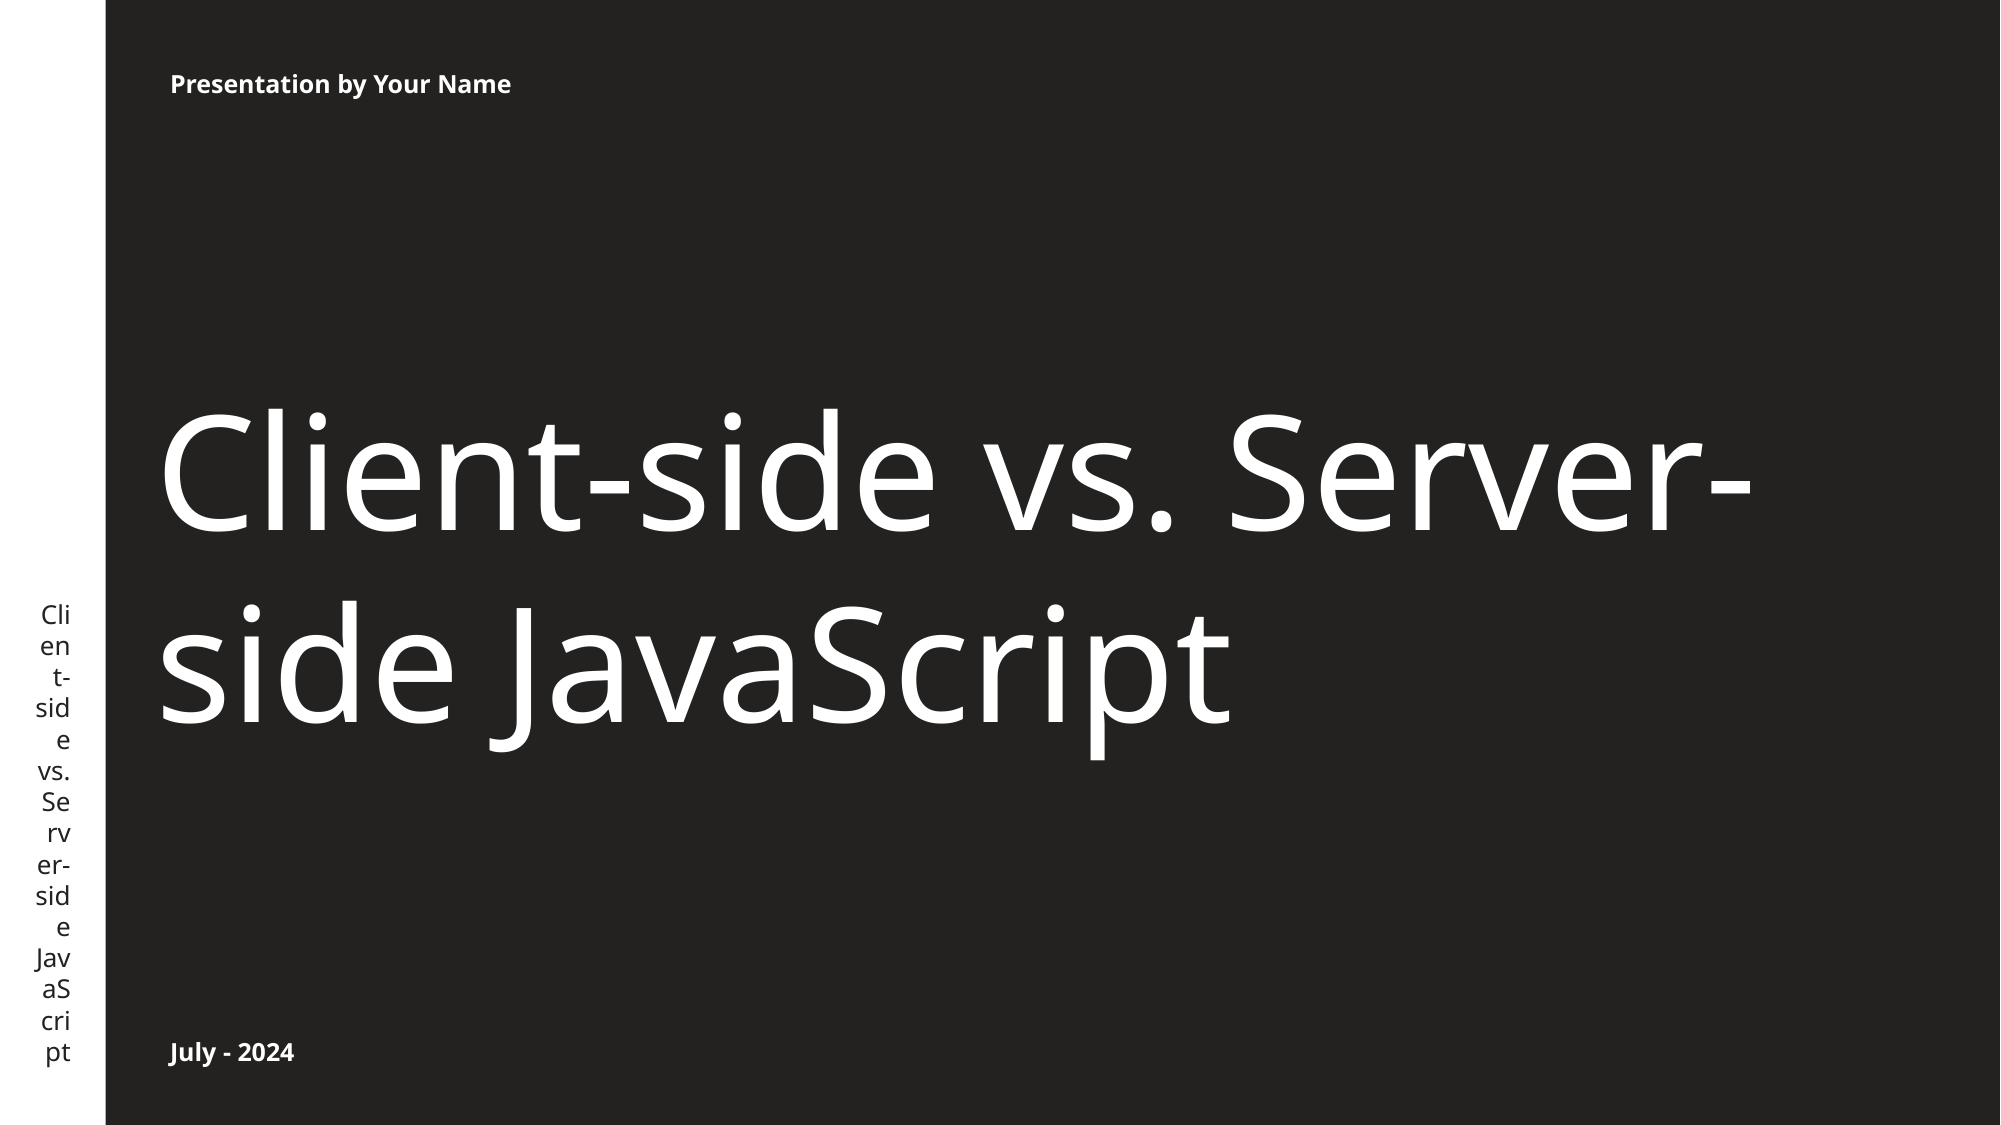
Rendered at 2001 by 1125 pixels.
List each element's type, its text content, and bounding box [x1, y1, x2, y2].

footer Client-side vs. Server-side JavaScript [19, 50, 87, 1075]
list Presentation by Your Name [154, 52, 943, 161]
title Client-side vs. Server-side JavaScript [154, 209, 1847, 916]
subtitle July - 2024 [154, 965, 951, 1075]
